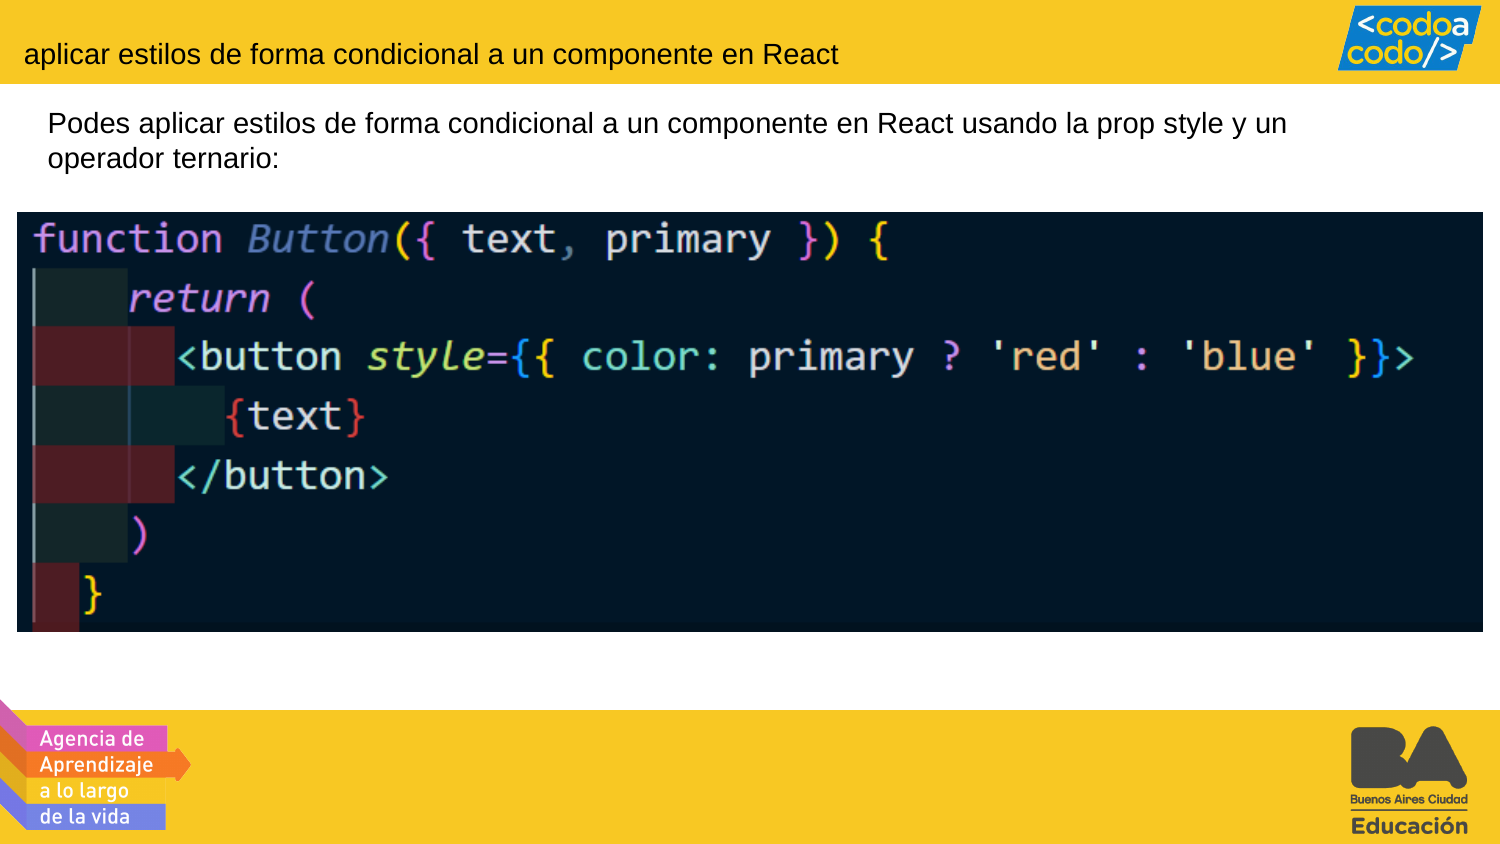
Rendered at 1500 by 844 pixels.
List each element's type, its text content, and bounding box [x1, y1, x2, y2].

picture [0, 699, 191, 830]
picture [1297, 668, 1500, 844]
text_box aplicar estilos de forma condicional a un componente en React [9, 27, 993, 78]
picture [17, 212, 1483, 632]
picture [1337, 5, 1482, 71]
text_box Podes aplicar estilos de forma condicional a un componente en React usando la prop style y un operador ternario: [32, 97, 1374, 210]
